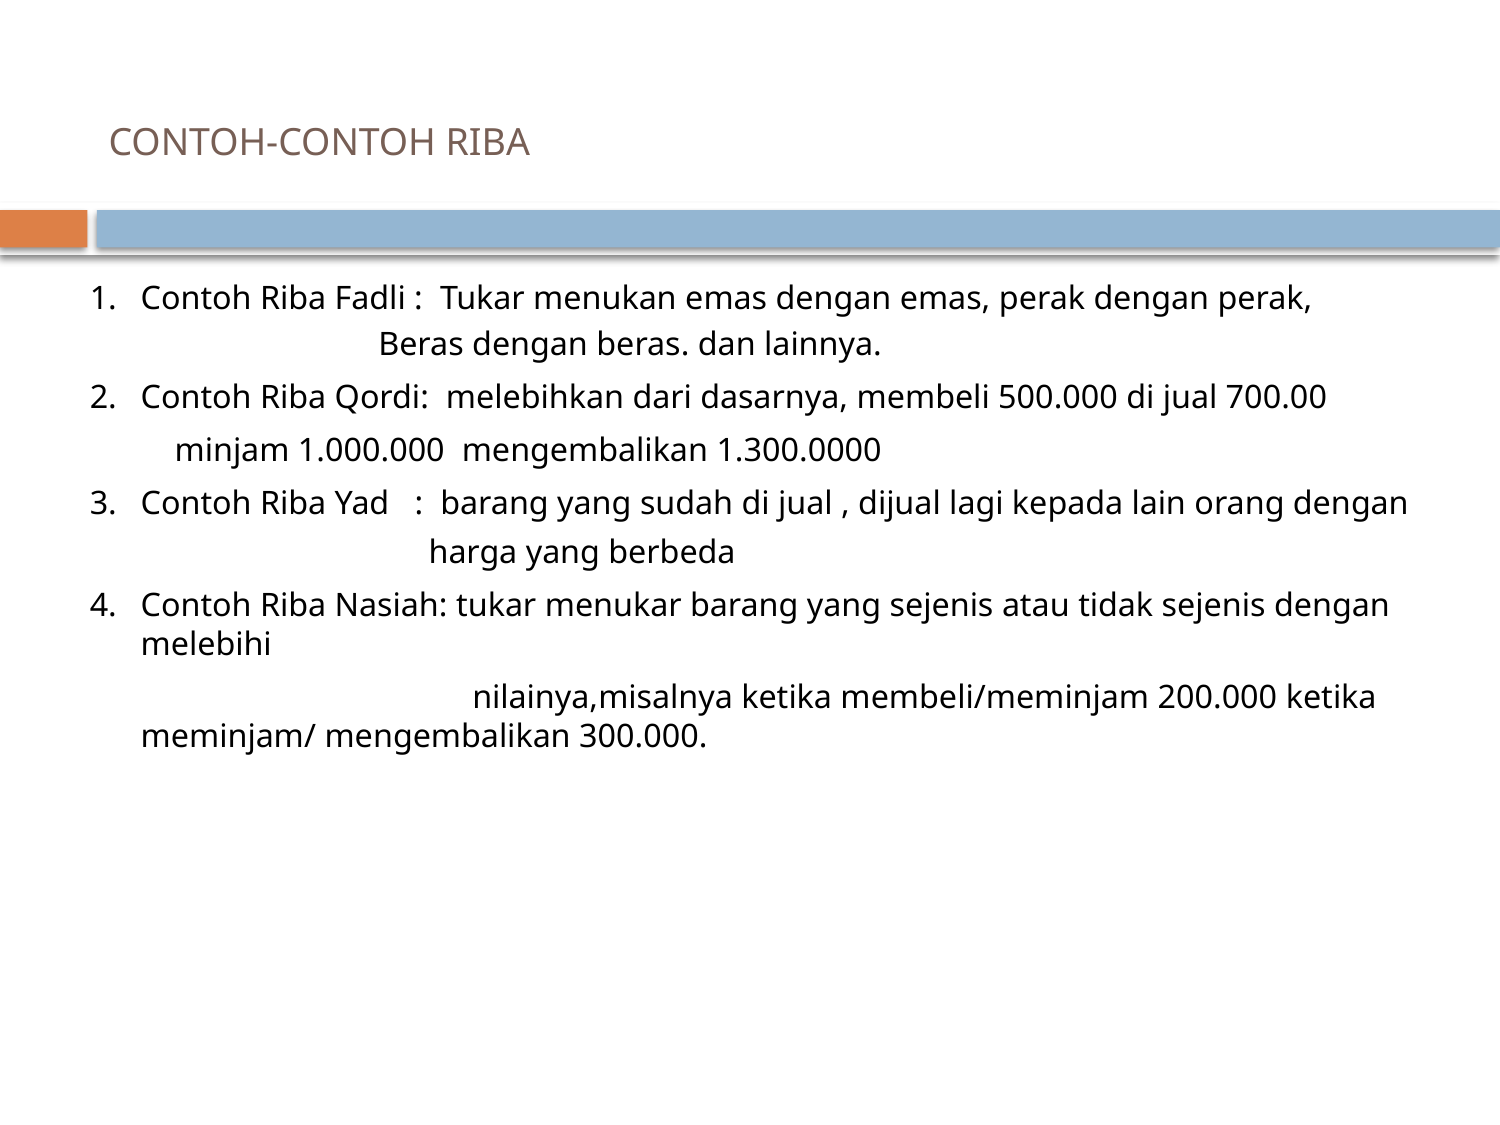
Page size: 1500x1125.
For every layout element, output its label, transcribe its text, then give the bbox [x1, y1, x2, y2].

title CONTOH-CONTOH RIBA [93, 70, 1444, 211]
list 1. Contoh Riba Fadli : Tukar menukan emas dengan emas, perak dengan perak, Beras dengan beras. dan lainnya. 2. Contoh Riba Qordi: melebihkan dari dasarnya, membeli 500.000 di jual 700.00 minjam 1.000.000 mengembalikan 1.300.0000 3. Contoh Riba Yad : barang yang sudah di jual , dijual lagi kepada lain orang dengan harga yang berbeda 4. Contoh Riba Nasiah: tukar menukar barang yang sejenis atau tidak sejenis dengan melebihi nilainya,misalnya ketika membeli/meminjam 200.000 ketika meminjam/ mengembalikan 300.000. [75, 269, 1425, 844]
